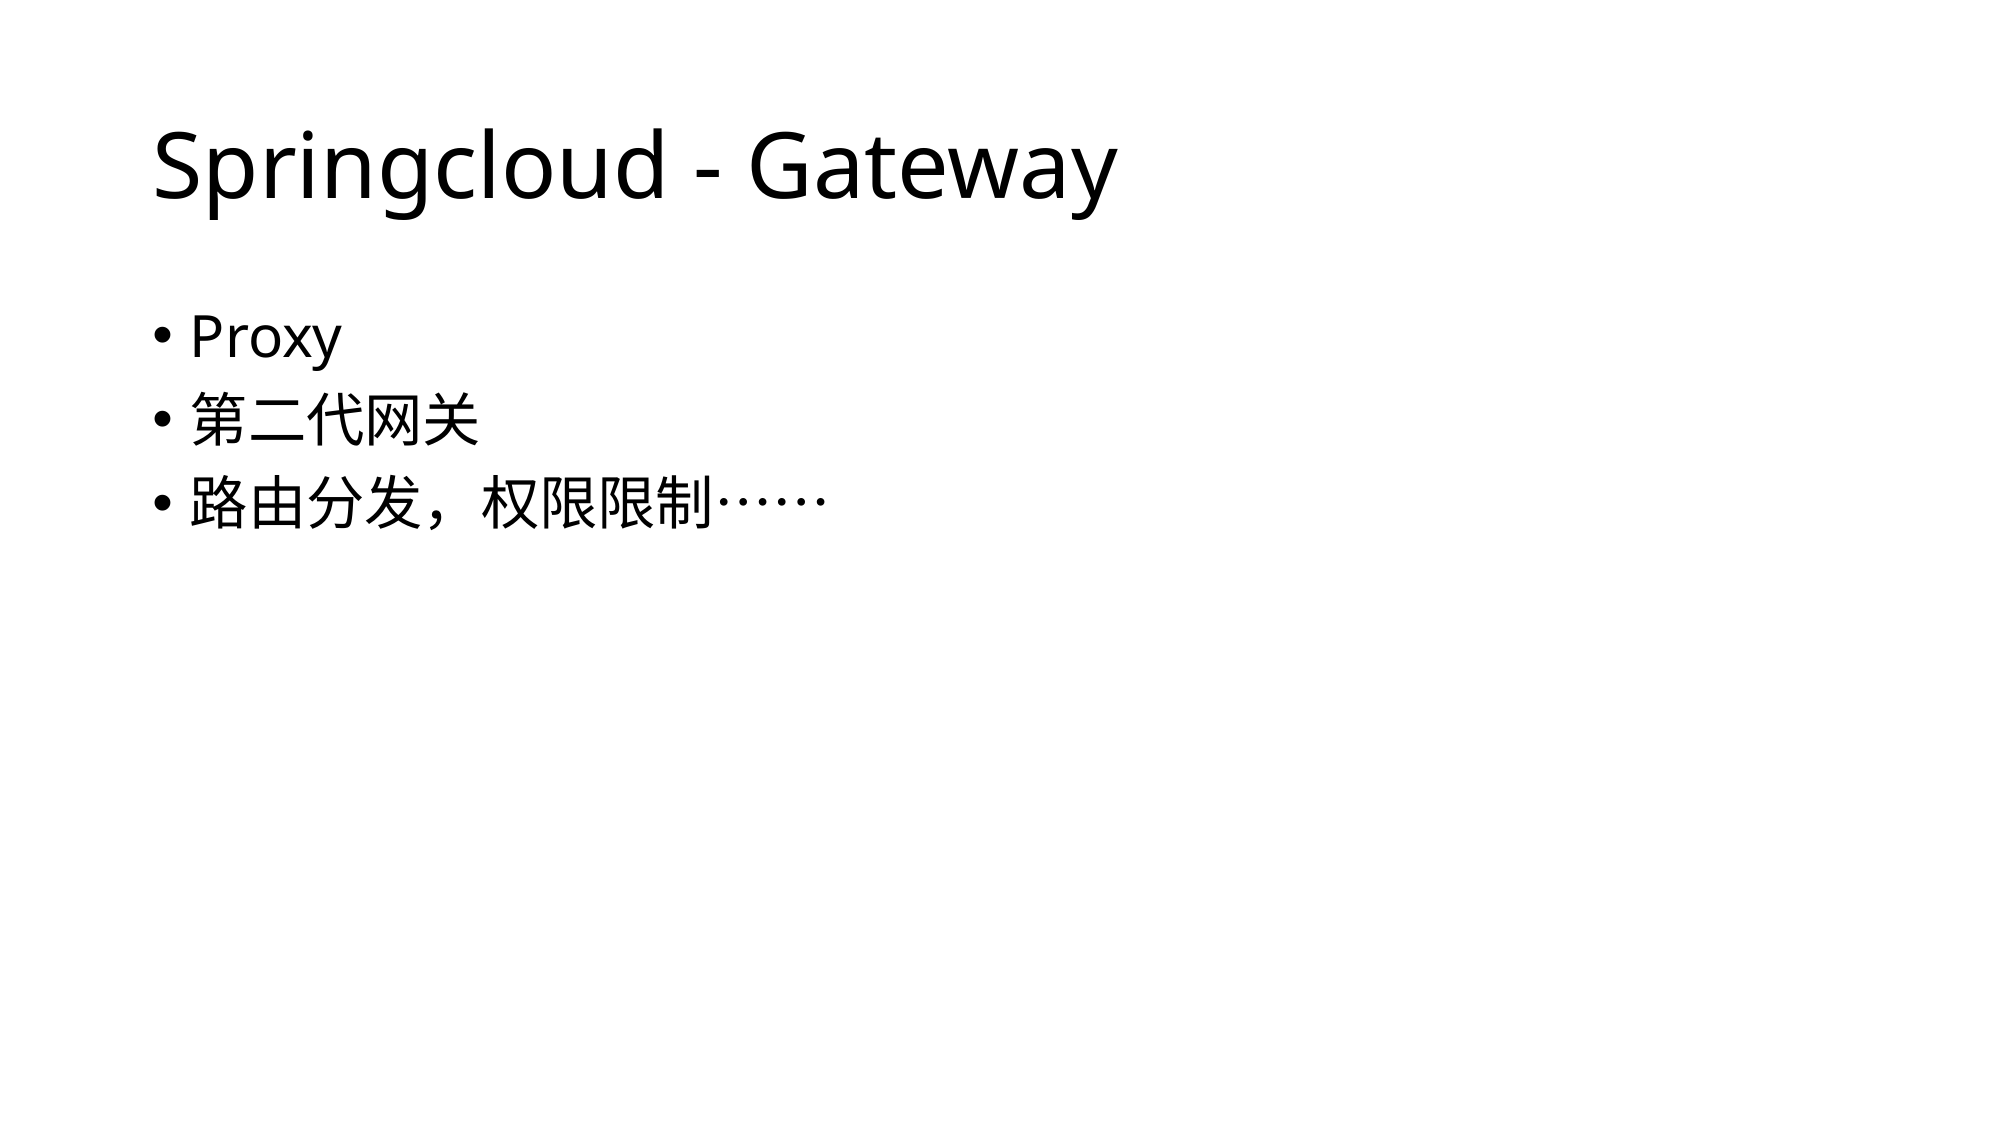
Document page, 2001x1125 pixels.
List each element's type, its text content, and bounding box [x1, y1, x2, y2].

list Proxy 第二代网关 路由分发，权限限制…… [137, 299, 1863, 1014]
title Springcloud - Gateway [137, 59, 1863, 278]
